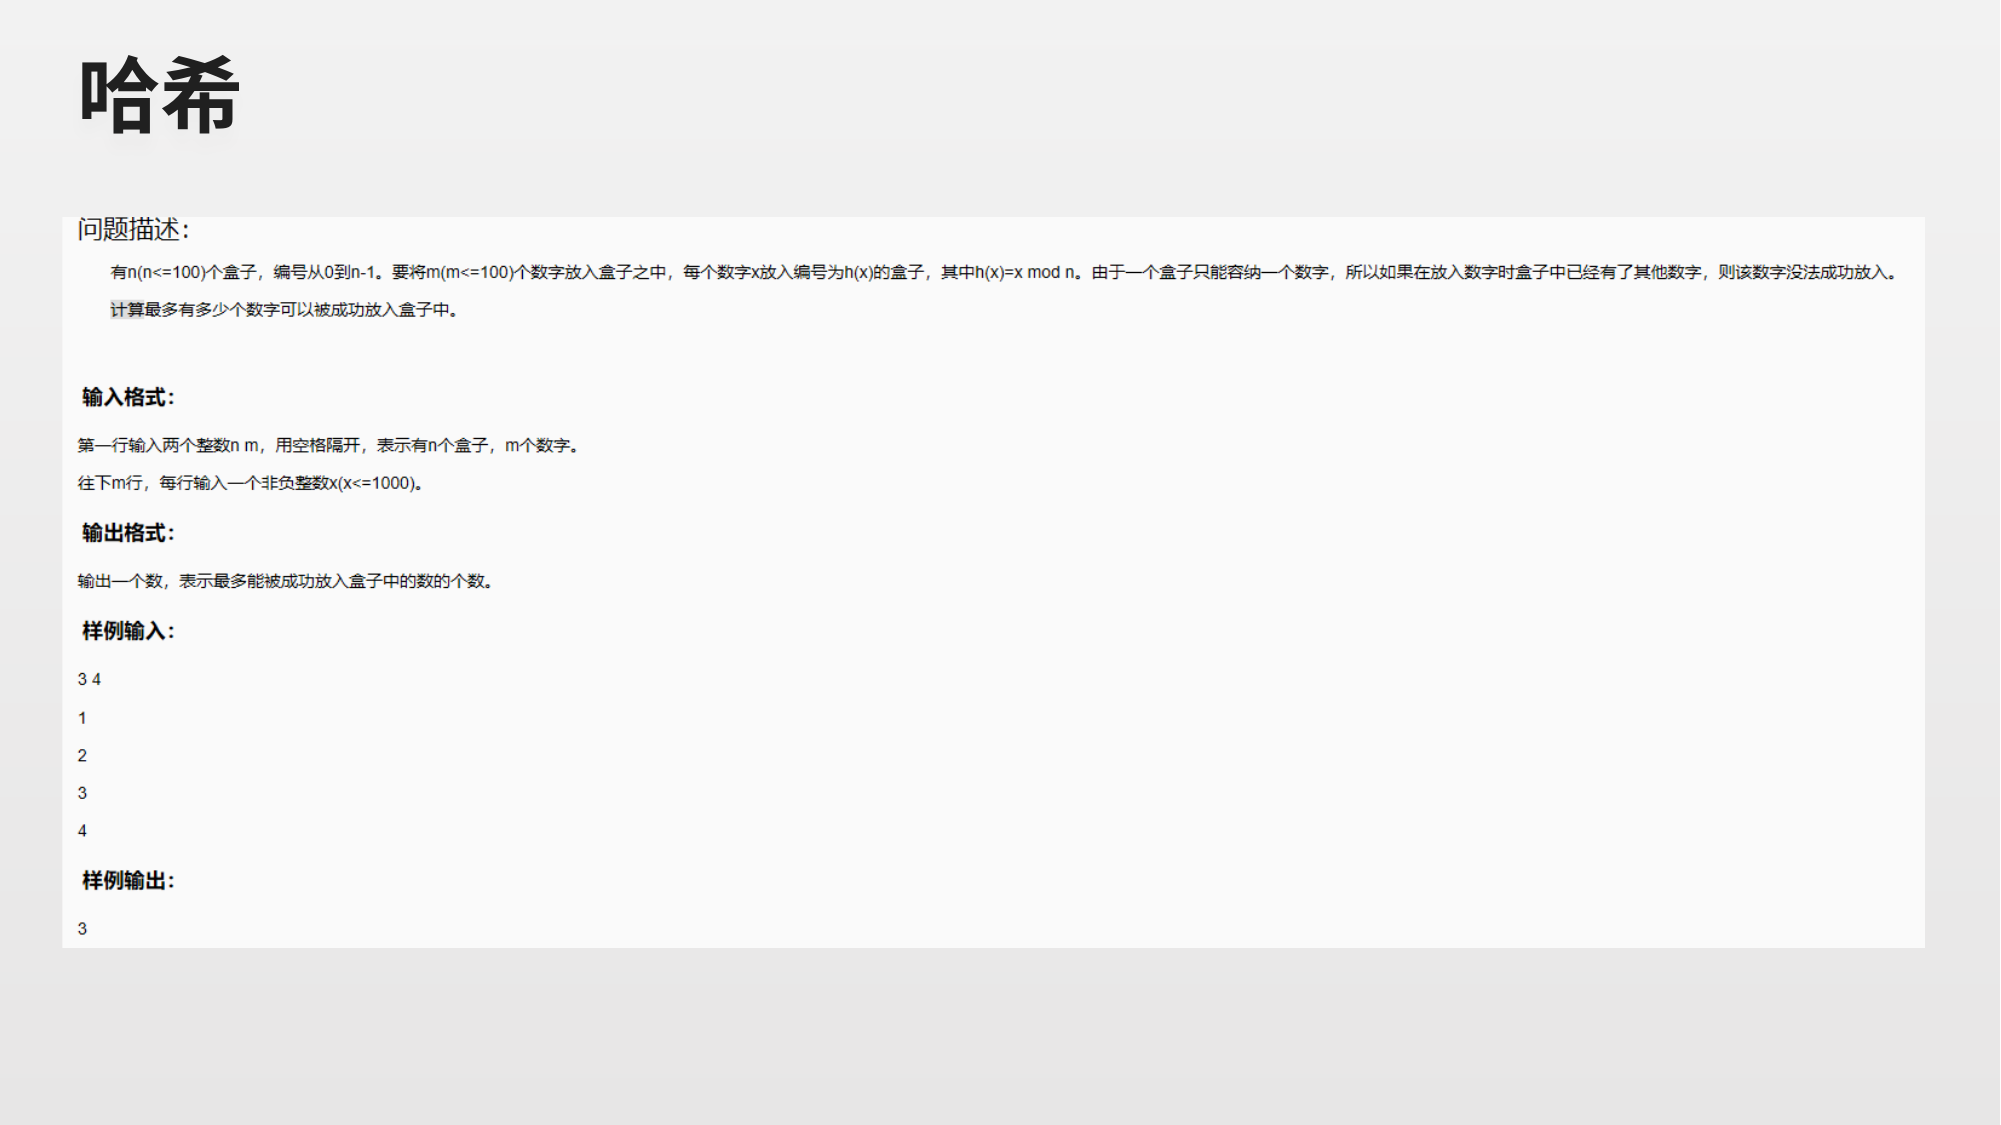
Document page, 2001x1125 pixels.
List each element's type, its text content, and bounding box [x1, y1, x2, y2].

title 哈希 [62, 0, 1788, 152]
picture [62, 217, 1925, 948]
